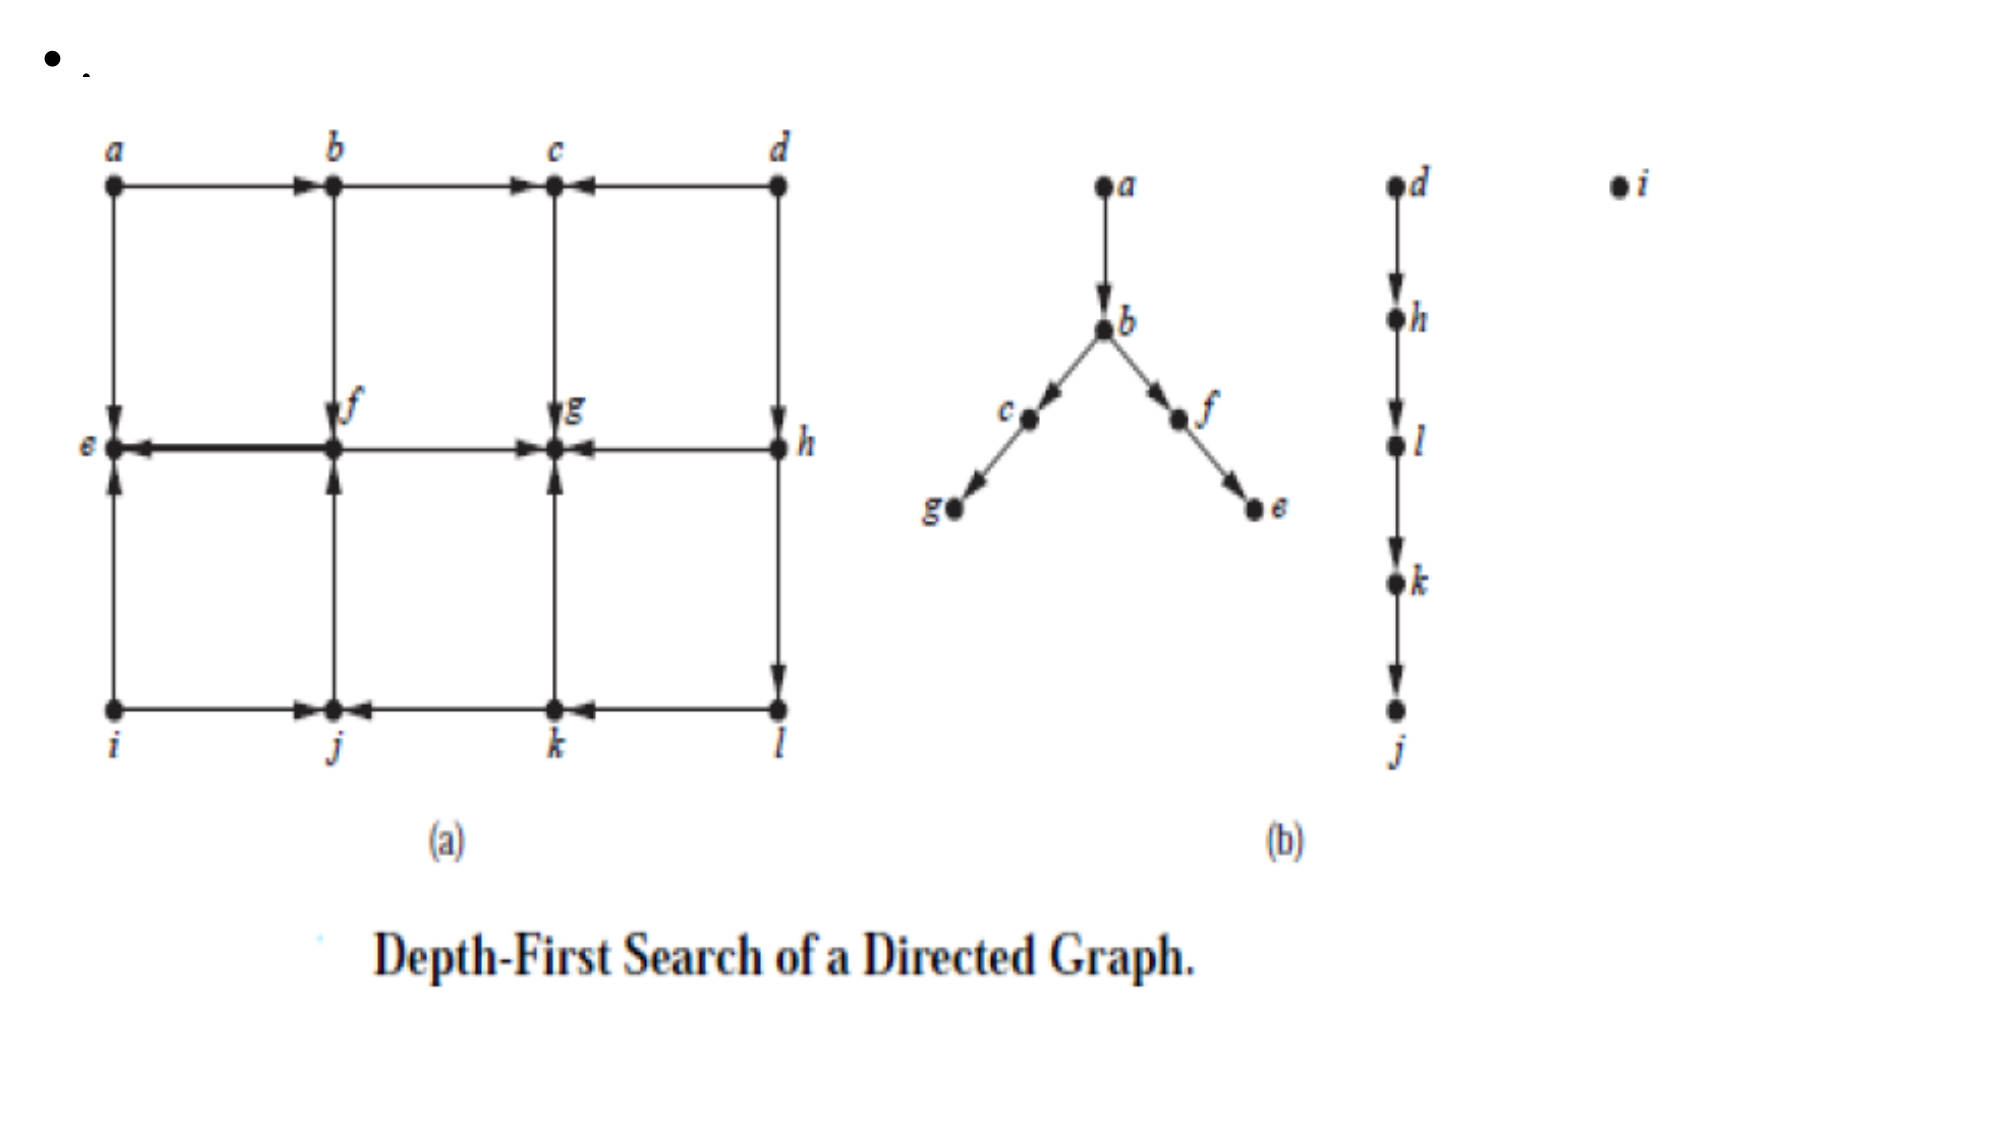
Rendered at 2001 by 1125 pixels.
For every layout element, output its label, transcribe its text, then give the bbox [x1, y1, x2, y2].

list . [27, 22, 1863, 77]
picture [24, 77, 1885, 1082]
